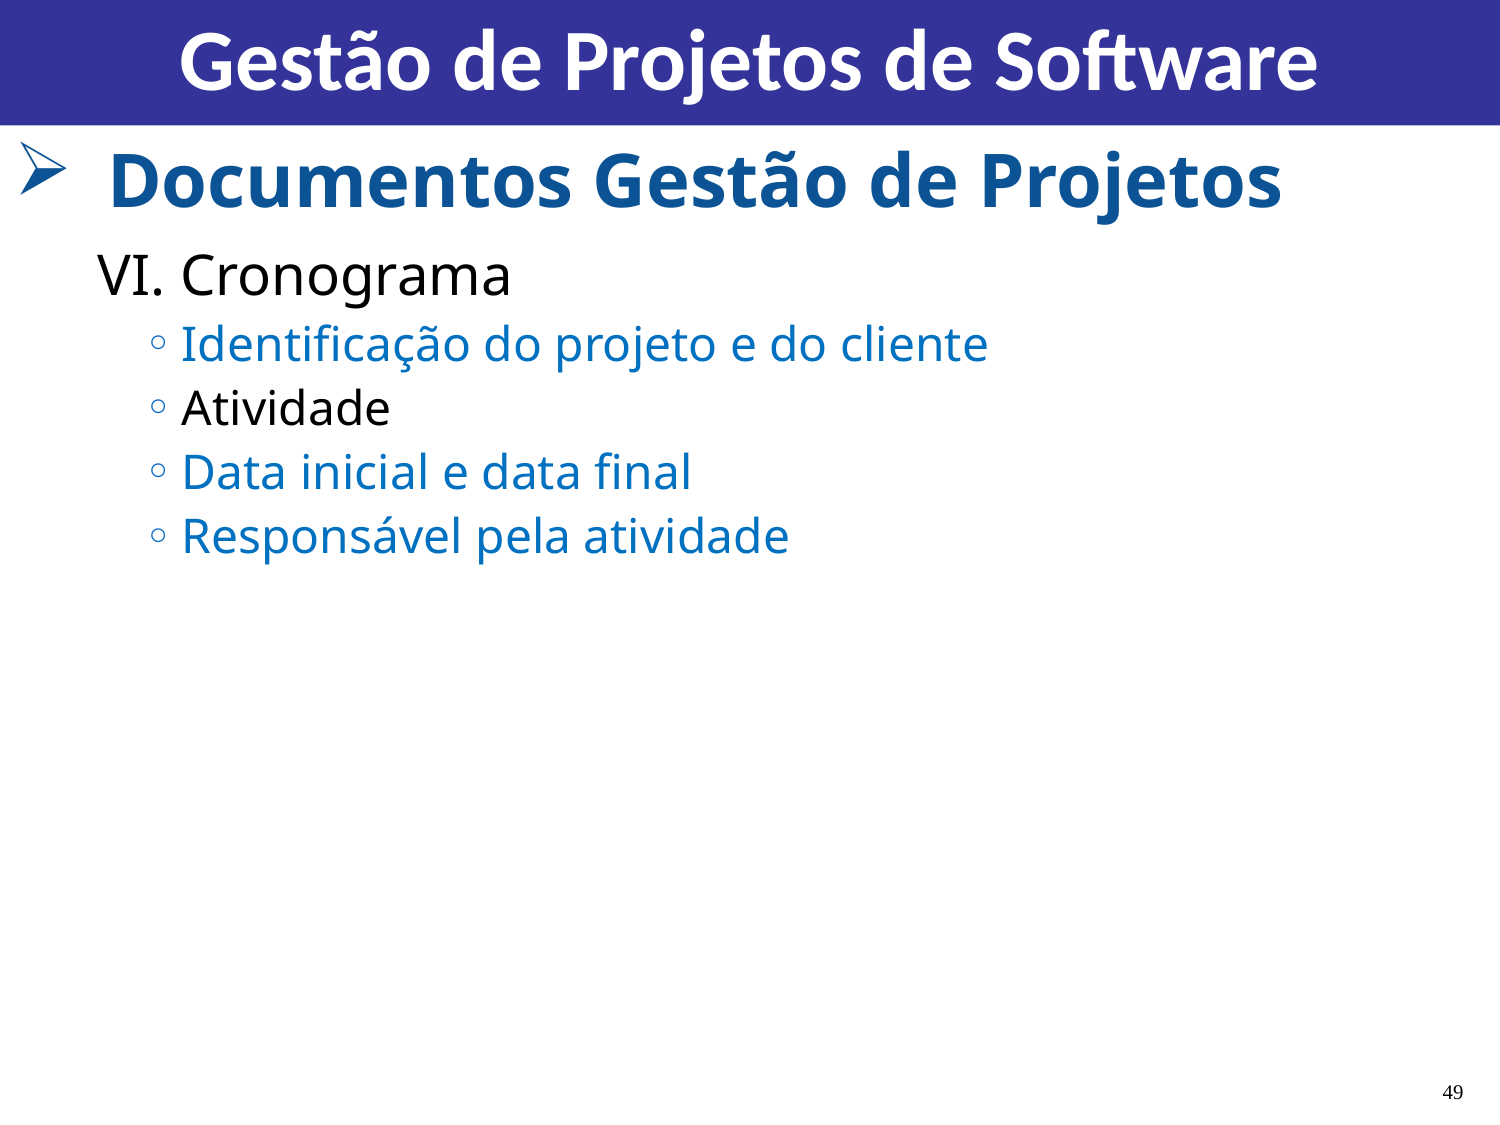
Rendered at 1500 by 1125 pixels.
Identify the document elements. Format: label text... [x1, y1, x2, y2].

text_box Documentos Gestão de Projetos [0, 125, 1500, 230]
list VI. Cronograma Identificação do projeto e do cliente Atividade Data inicial e data final Responsável pela atividade [64, 231, 1414, 623]
slide_number 49 [1418, 1051, 1479, 1112]
text_box Gestão de Projetos de Software [0, 0, 1500, 125]
